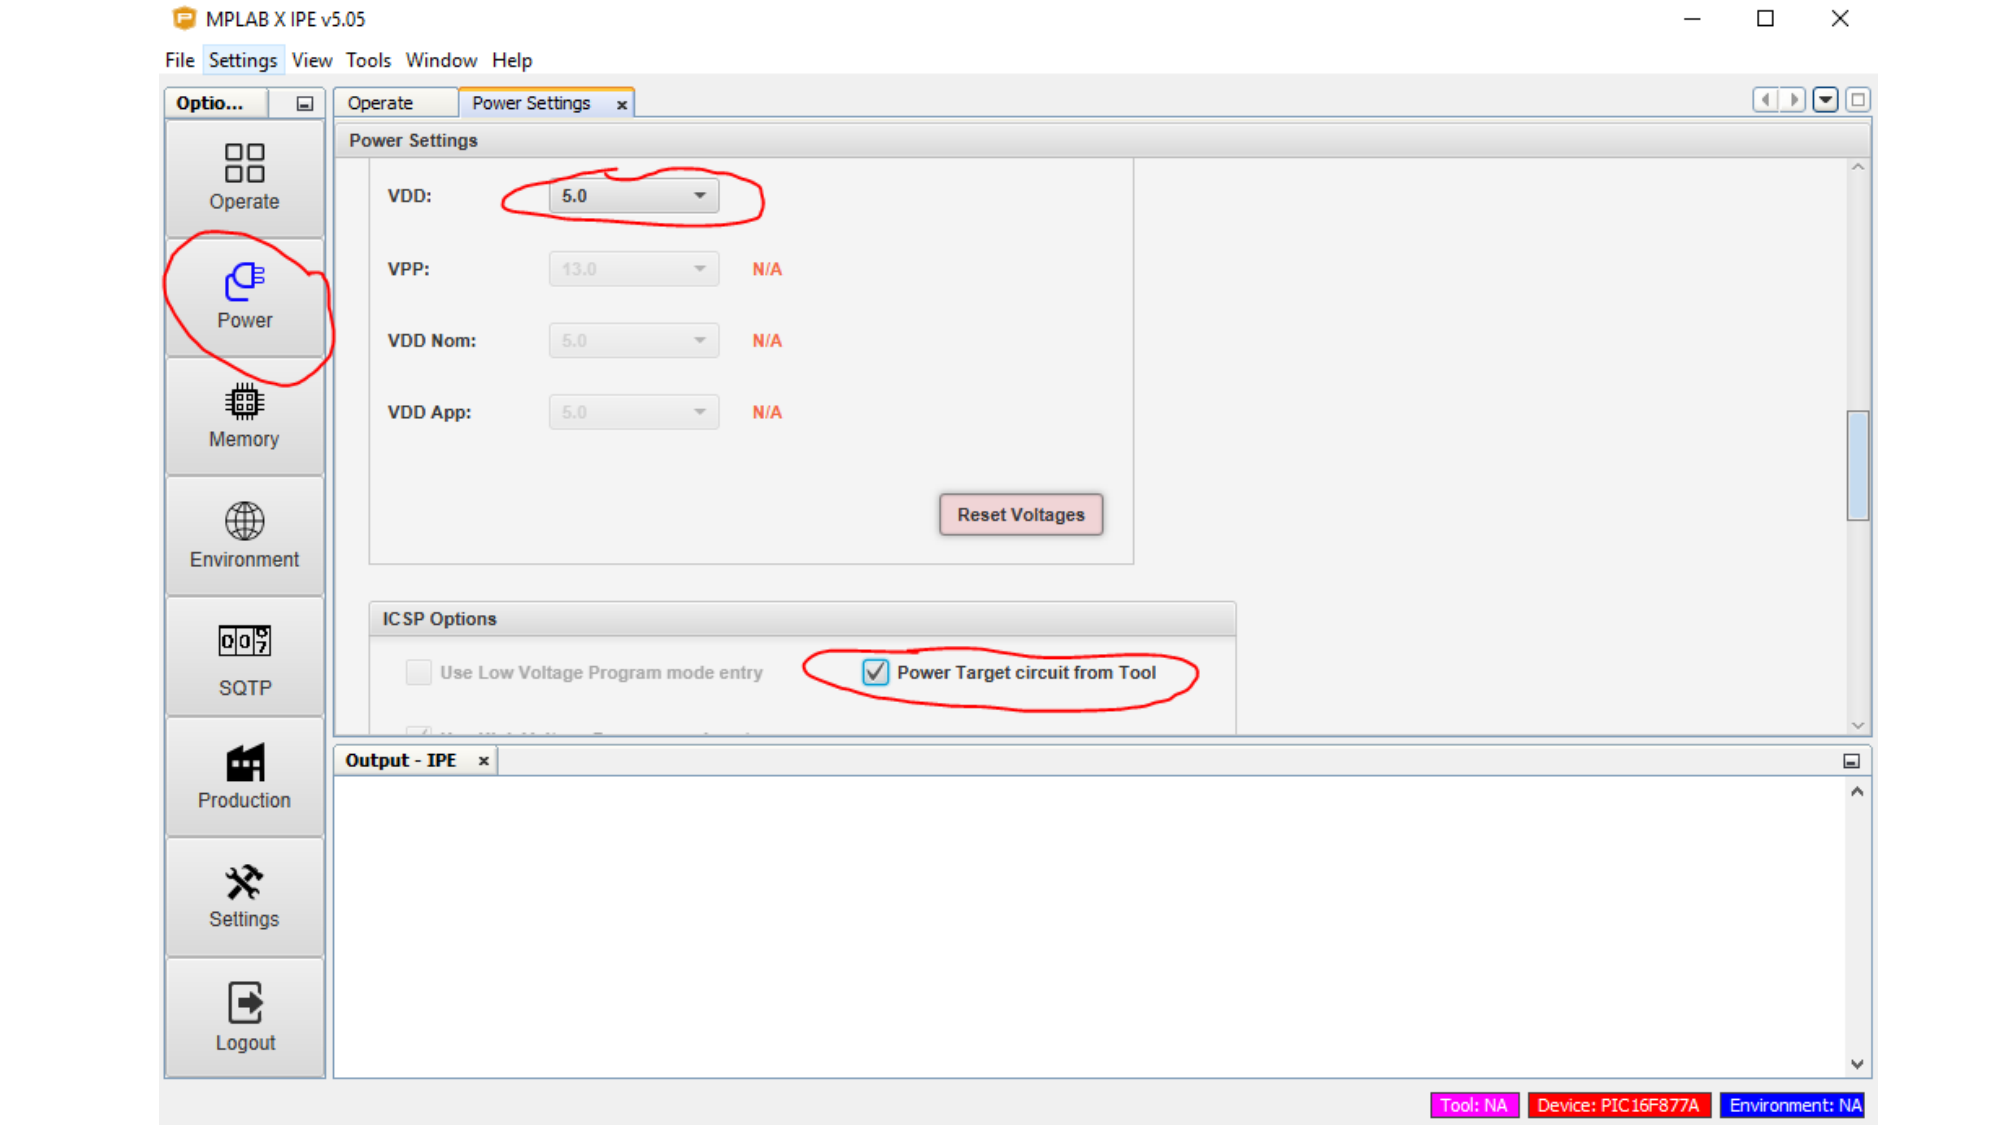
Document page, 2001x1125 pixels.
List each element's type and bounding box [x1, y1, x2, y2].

list [159, 0, 1878, 1125]
